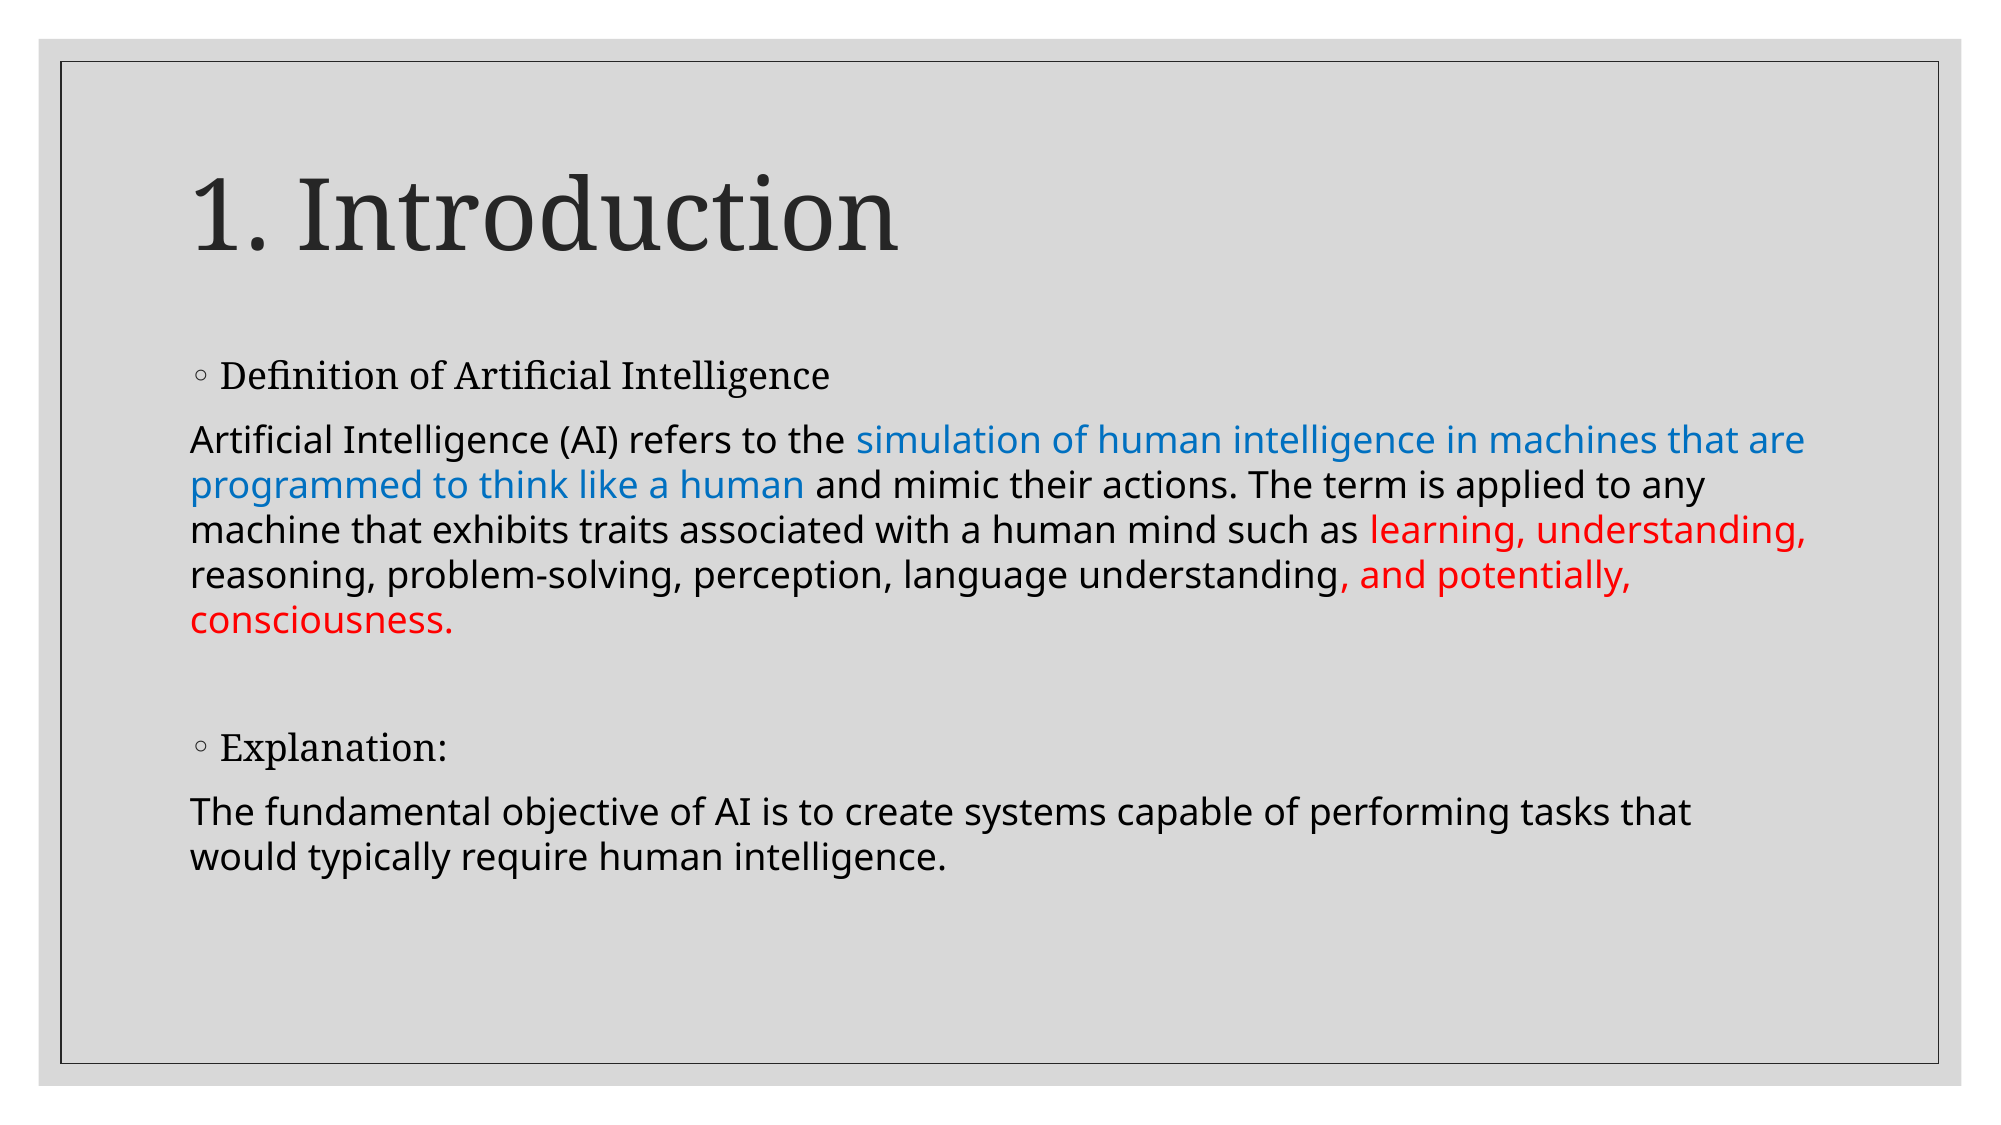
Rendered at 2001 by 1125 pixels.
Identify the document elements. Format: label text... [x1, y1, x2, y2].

list Definition of Artificial Intelligence Artificial Intelligence (AI) refers to the simulation of human intelligence in machines that are programmed to think like a human and mimic their actions. The term is applied to any machine that exhibits traits associated with a human mind such as learning, understanding, reasoning, problem-solving, perception, language understanding, and potentially, consciousness. Explanation: The fundamental objective of AI is to create systems capable of performing tasks that would typically require human intelligence. [174, 345, 1825, 977]
title 1. Introduction [174, 105, 1825, 331]
